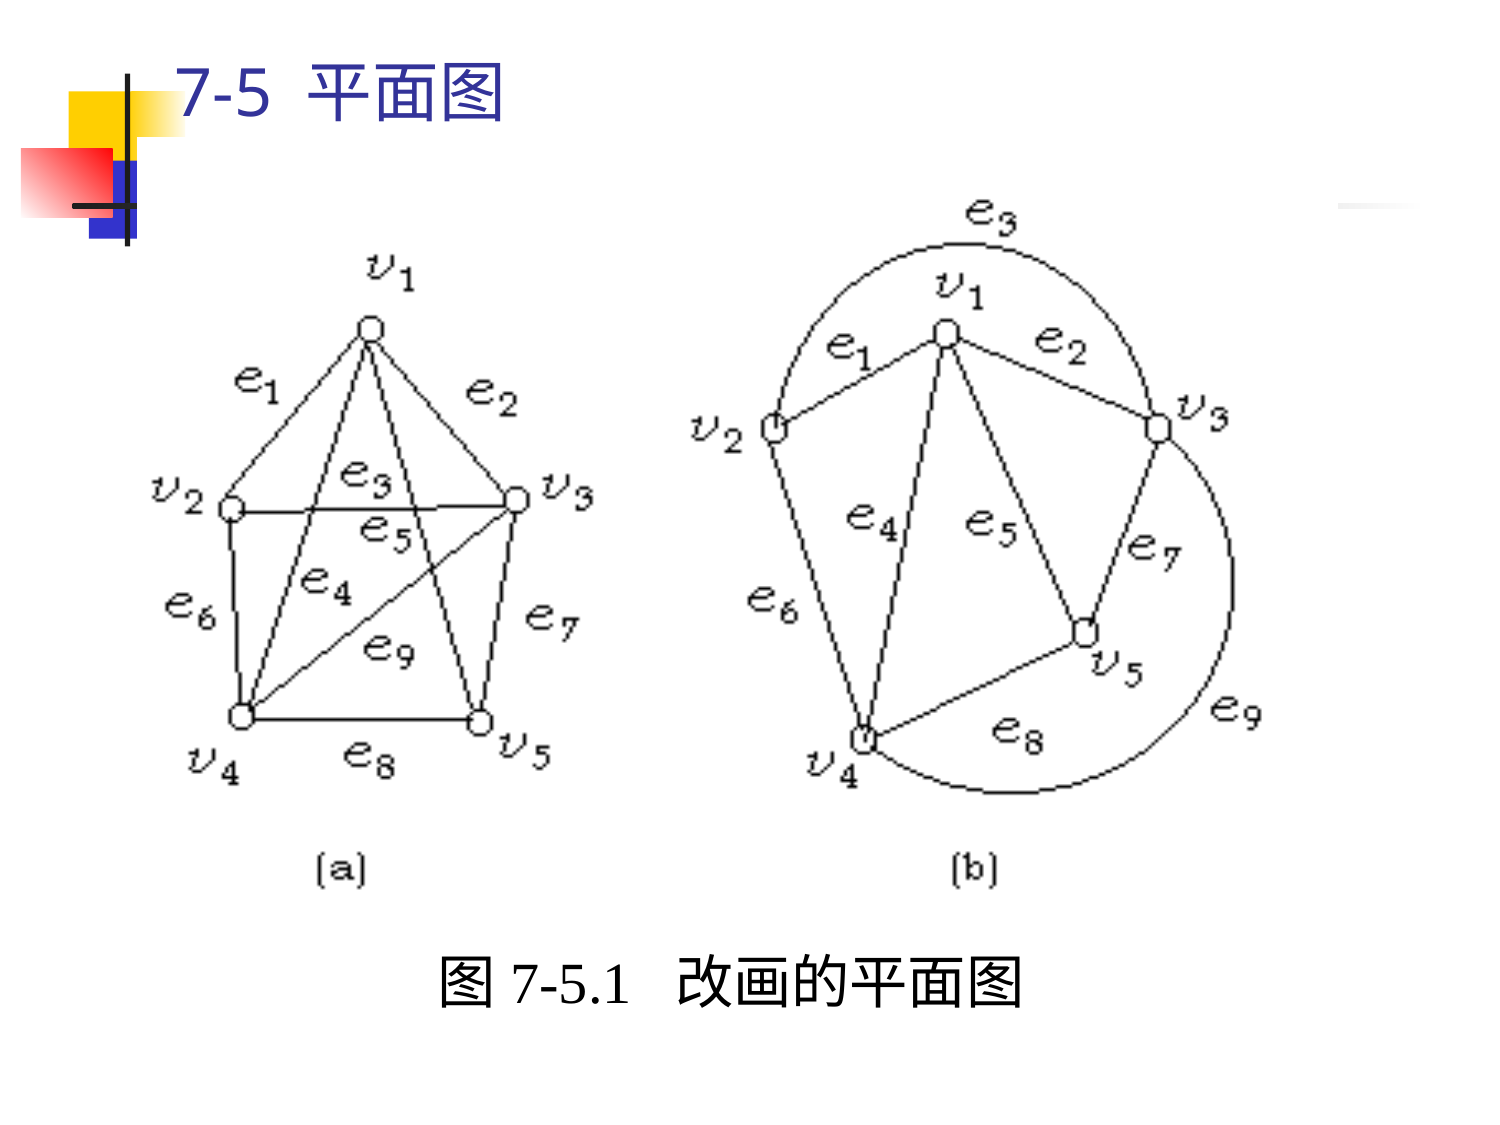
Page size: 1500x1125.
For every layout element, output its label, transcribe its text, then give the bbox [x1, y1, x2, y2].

text_box 图7-5.1 改画的平面图 [237, 937, 1225, 1023]
title 7-5 平面图 [159, 64, 1259, 137]
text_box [137, 137, 1338, 905]
